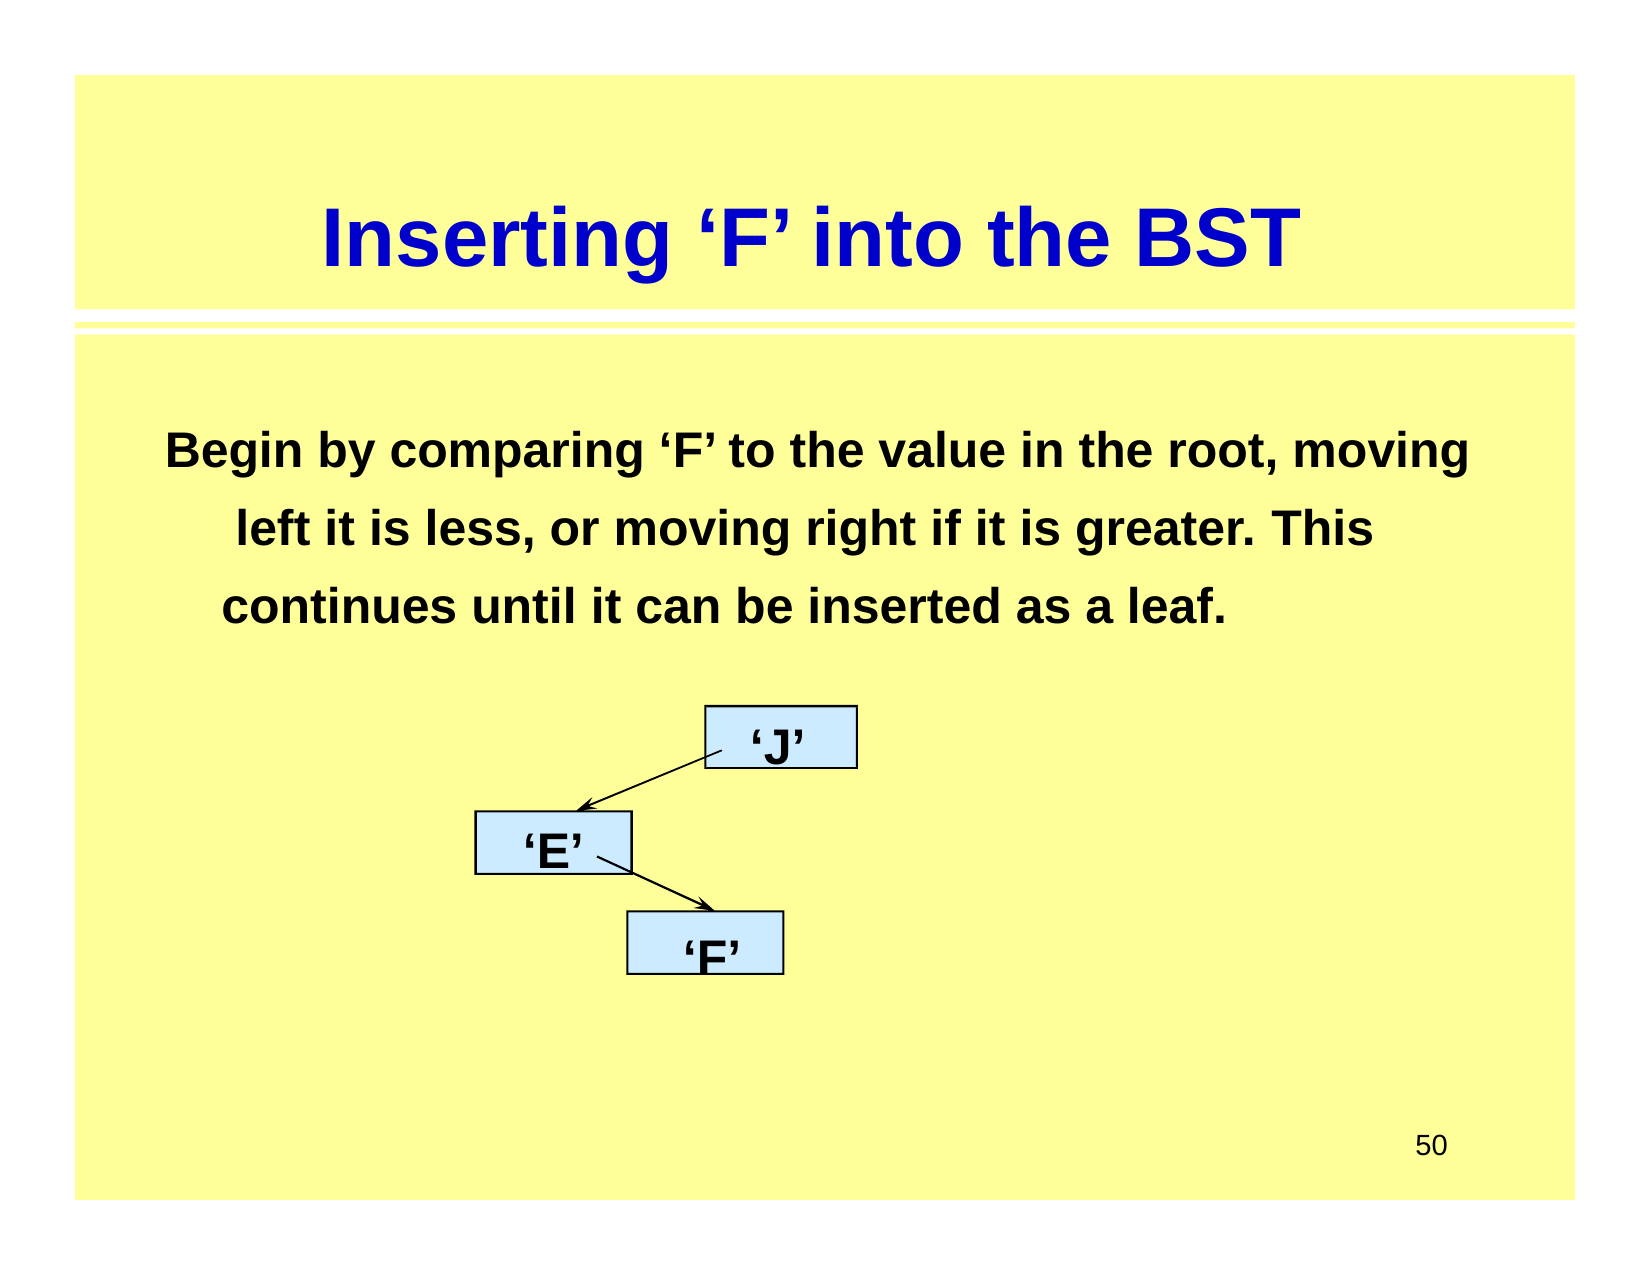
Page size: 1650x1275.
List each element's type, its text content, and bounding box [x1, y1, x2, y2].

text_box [474, 704, 859, 876]
slide_number 50 [1409, 1120, 1454, 1275]
text_box Begin by comparing ‘F’ to the value in the root, moving left it is less, or moving right if it is greater. This continues until it can be inserted as a leaf. ‘J’ ‘E’ [162, 397, 1474, 879]
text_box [596, 855, 785, 976]
title Inserting ‘F’ into the BST [319, 181, 1311, 397]
